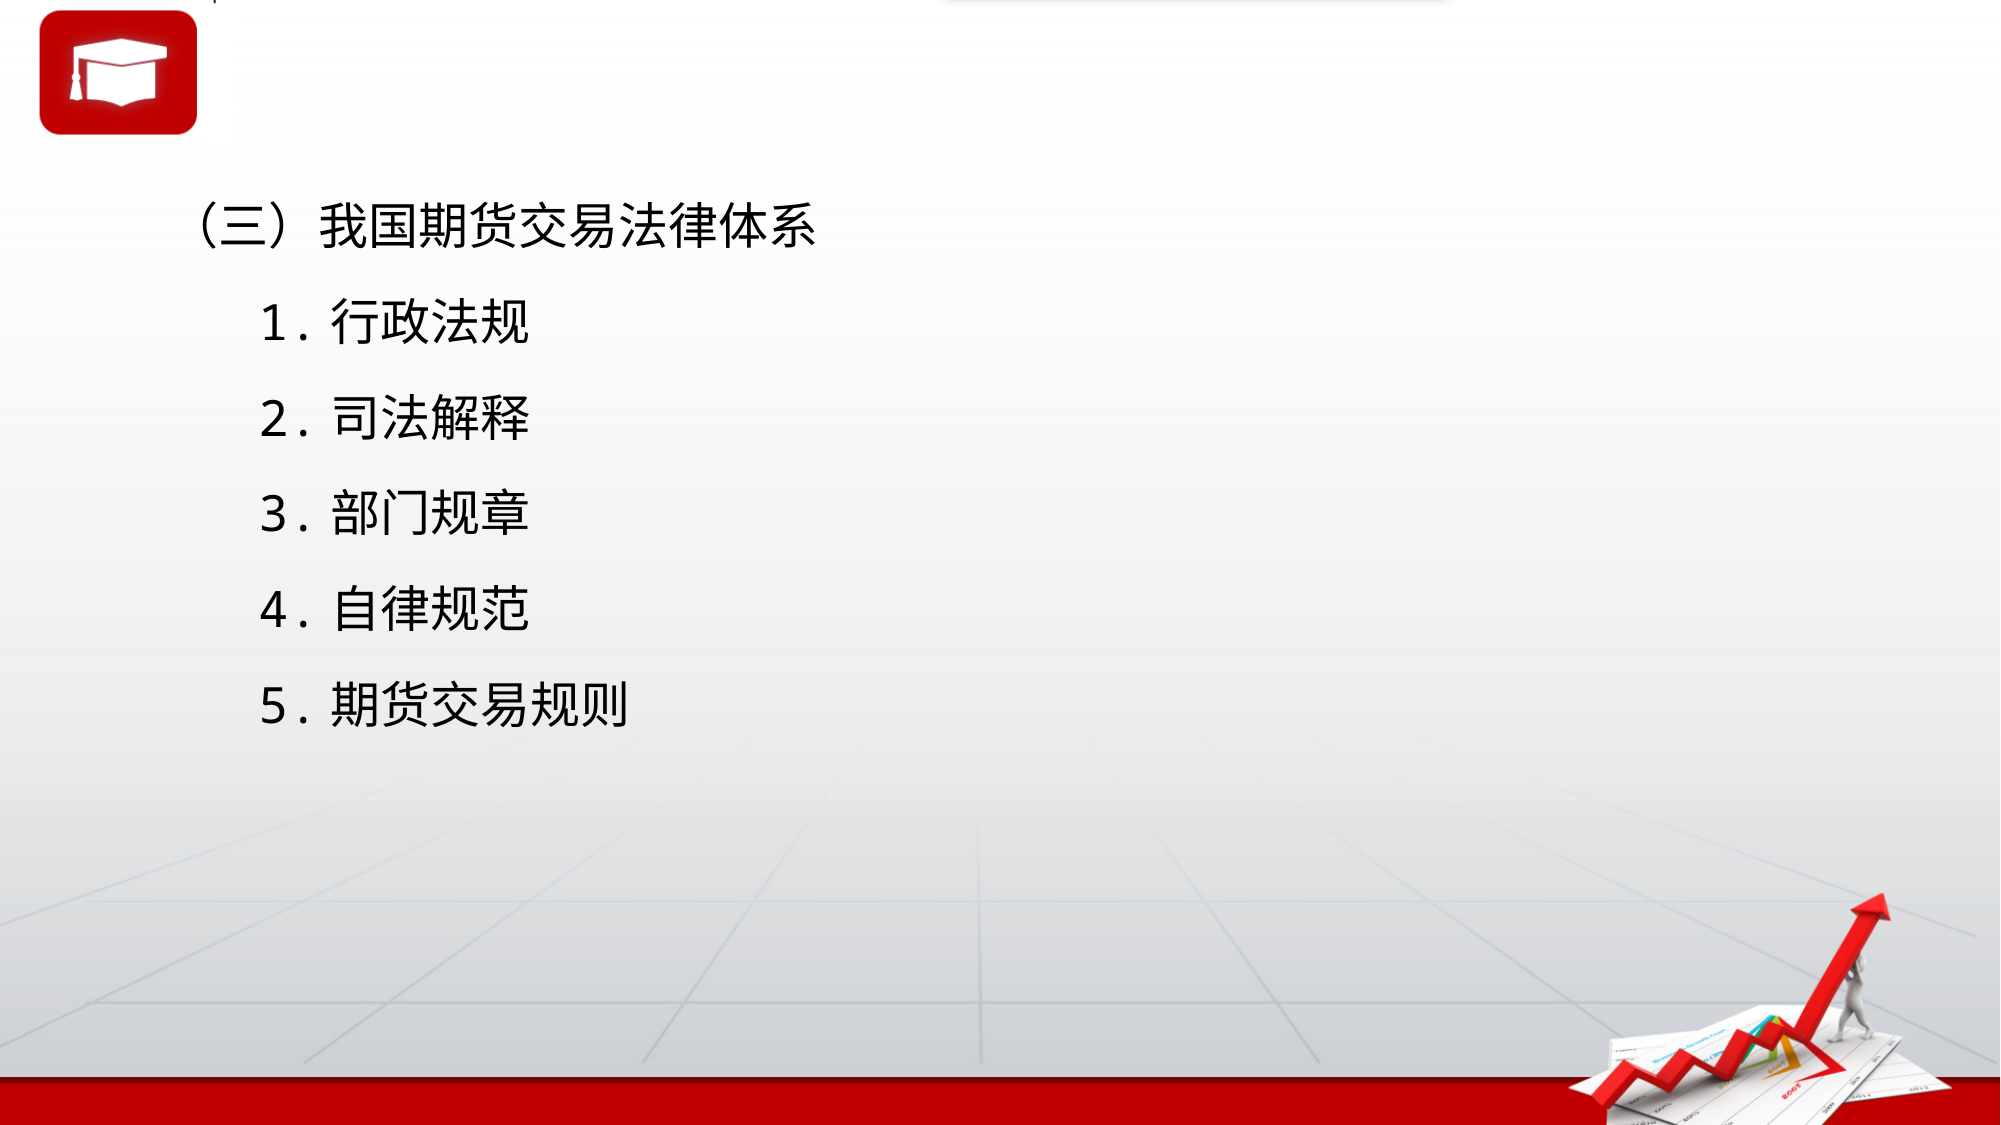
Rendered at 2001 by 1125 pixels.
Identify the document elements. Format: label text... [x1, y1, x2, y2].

list （三）我国期货交易法律体系 1.行政法规 2.司法解释 3.部门规章 4.自律规范 5.期货交易规则 [153, 276, 1797, 789]
picture [0, 0, 2001, 1125]
